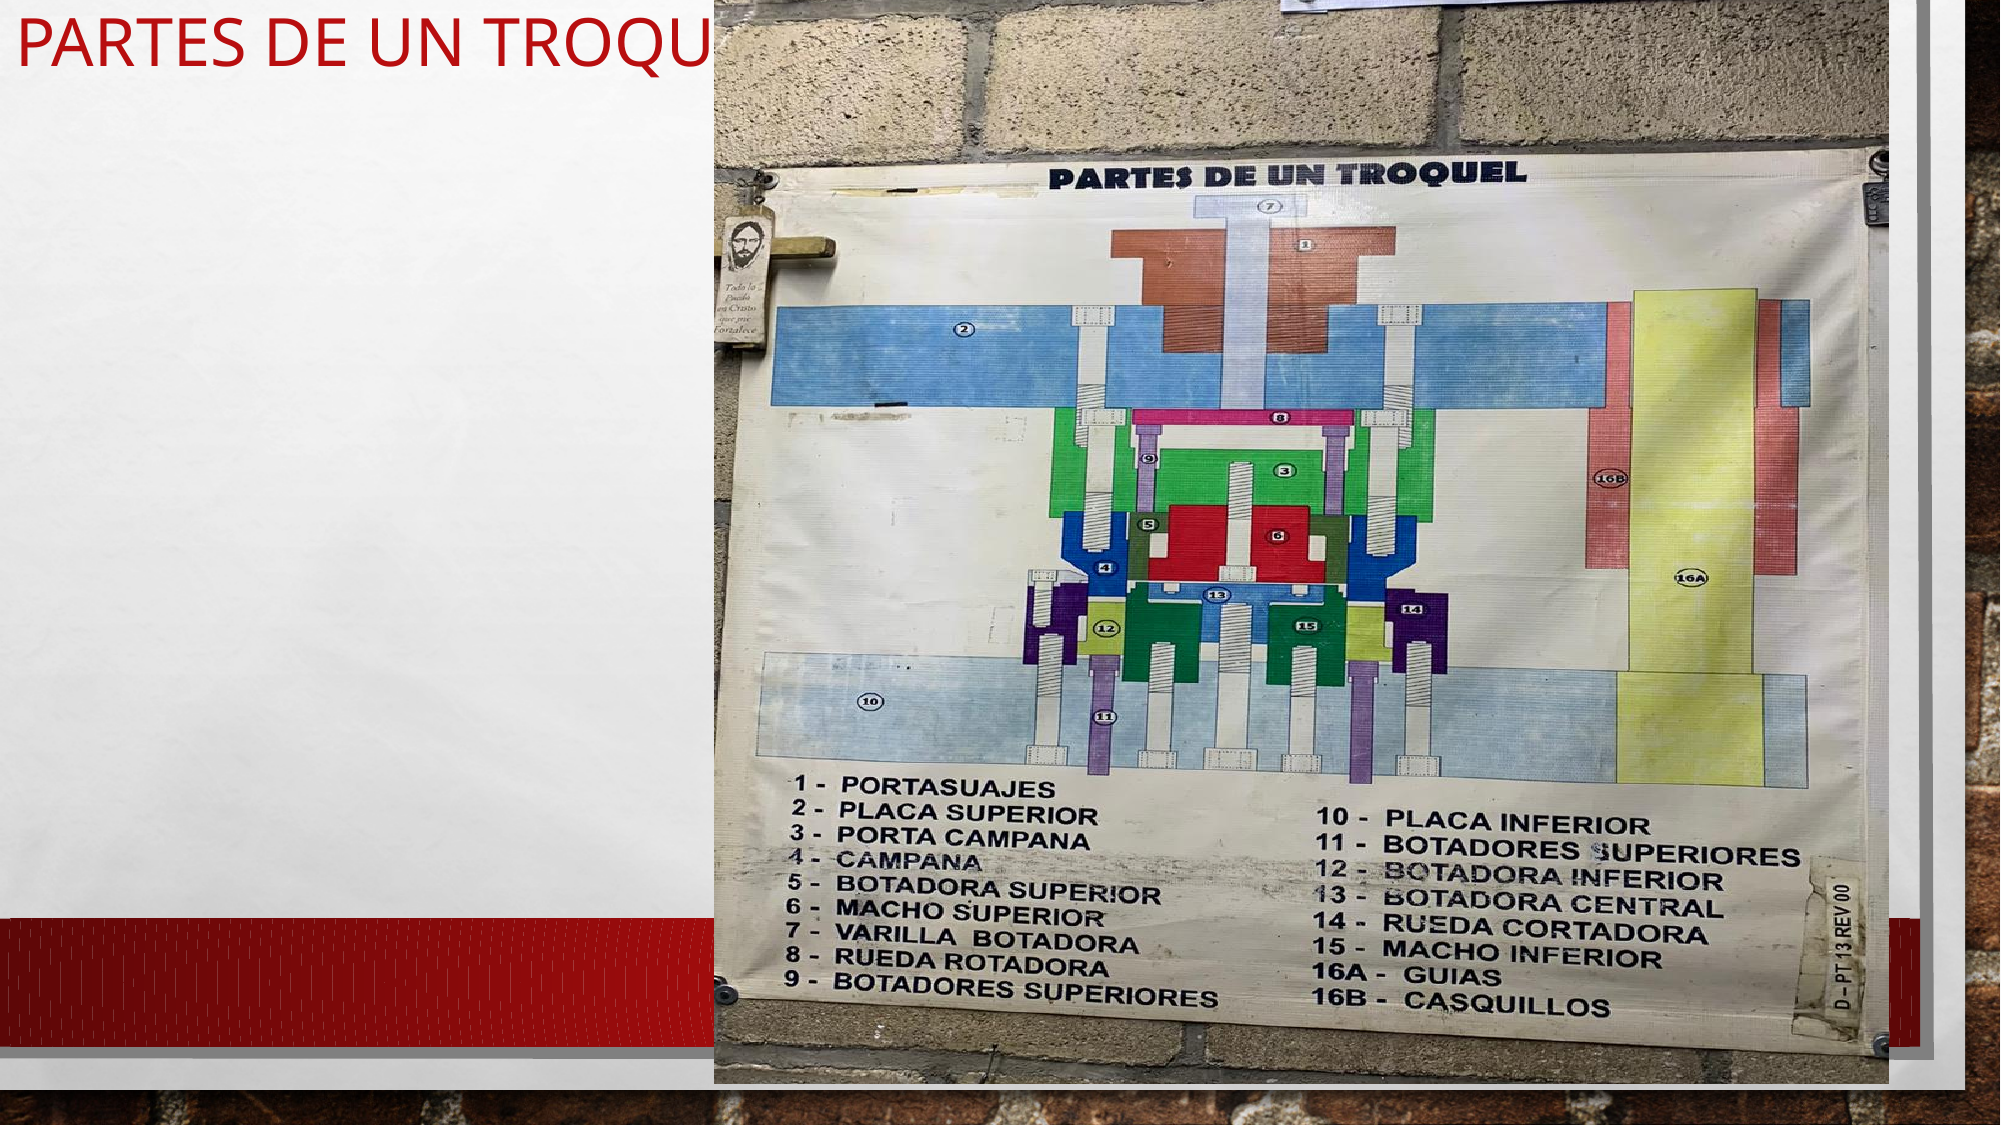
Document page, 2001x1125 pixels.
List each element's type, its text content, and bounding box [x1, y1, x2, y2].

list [713, 0, 1889, 1084]
picture [0, 0, 2000, 1125]
title Partes de un troquel: [0, 0, 713, 91]
